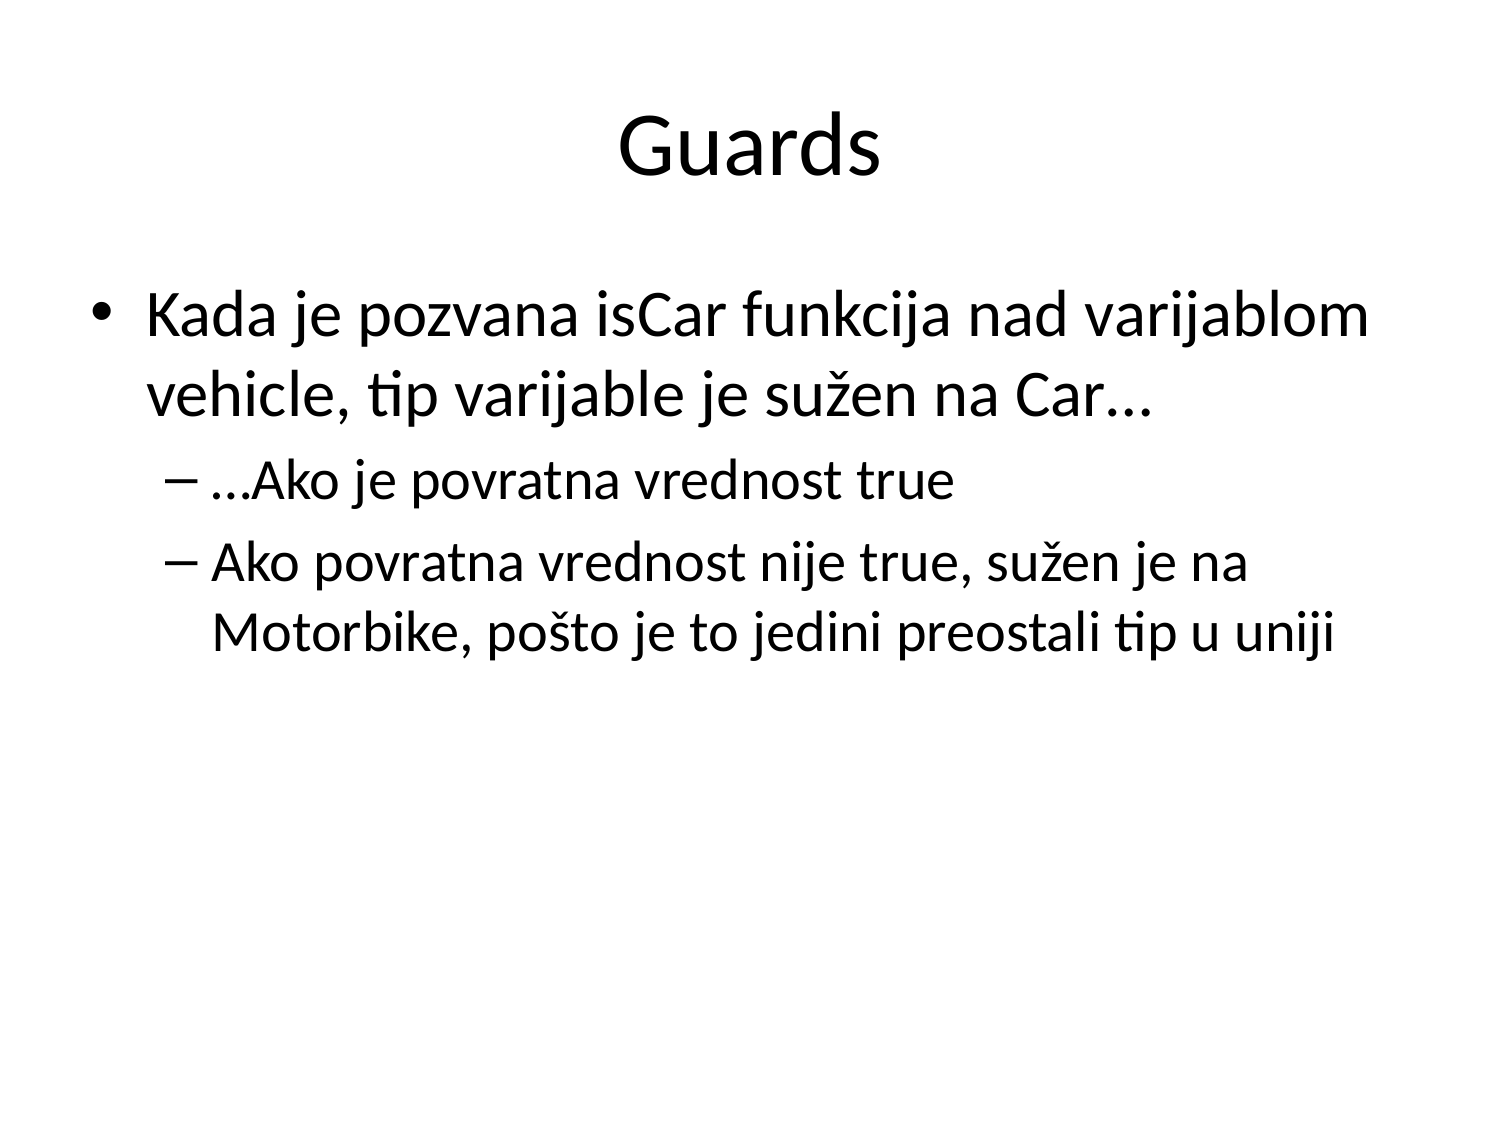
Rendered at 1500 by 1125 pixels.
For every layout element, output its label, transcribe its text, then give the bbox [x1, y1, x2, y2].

text_box Kada je pozvana isCar funkcija nad varijablom vehicle, tip varijable je sužen na Car… …Ako je povratna vrednost true Ako povratna vrednost nije true, sužen je na Motorbike, pošto je to jedini preostali tip u uniji [75, 262, 1425, 1005]
text_box Guards [75, 45, 1425, 233]
